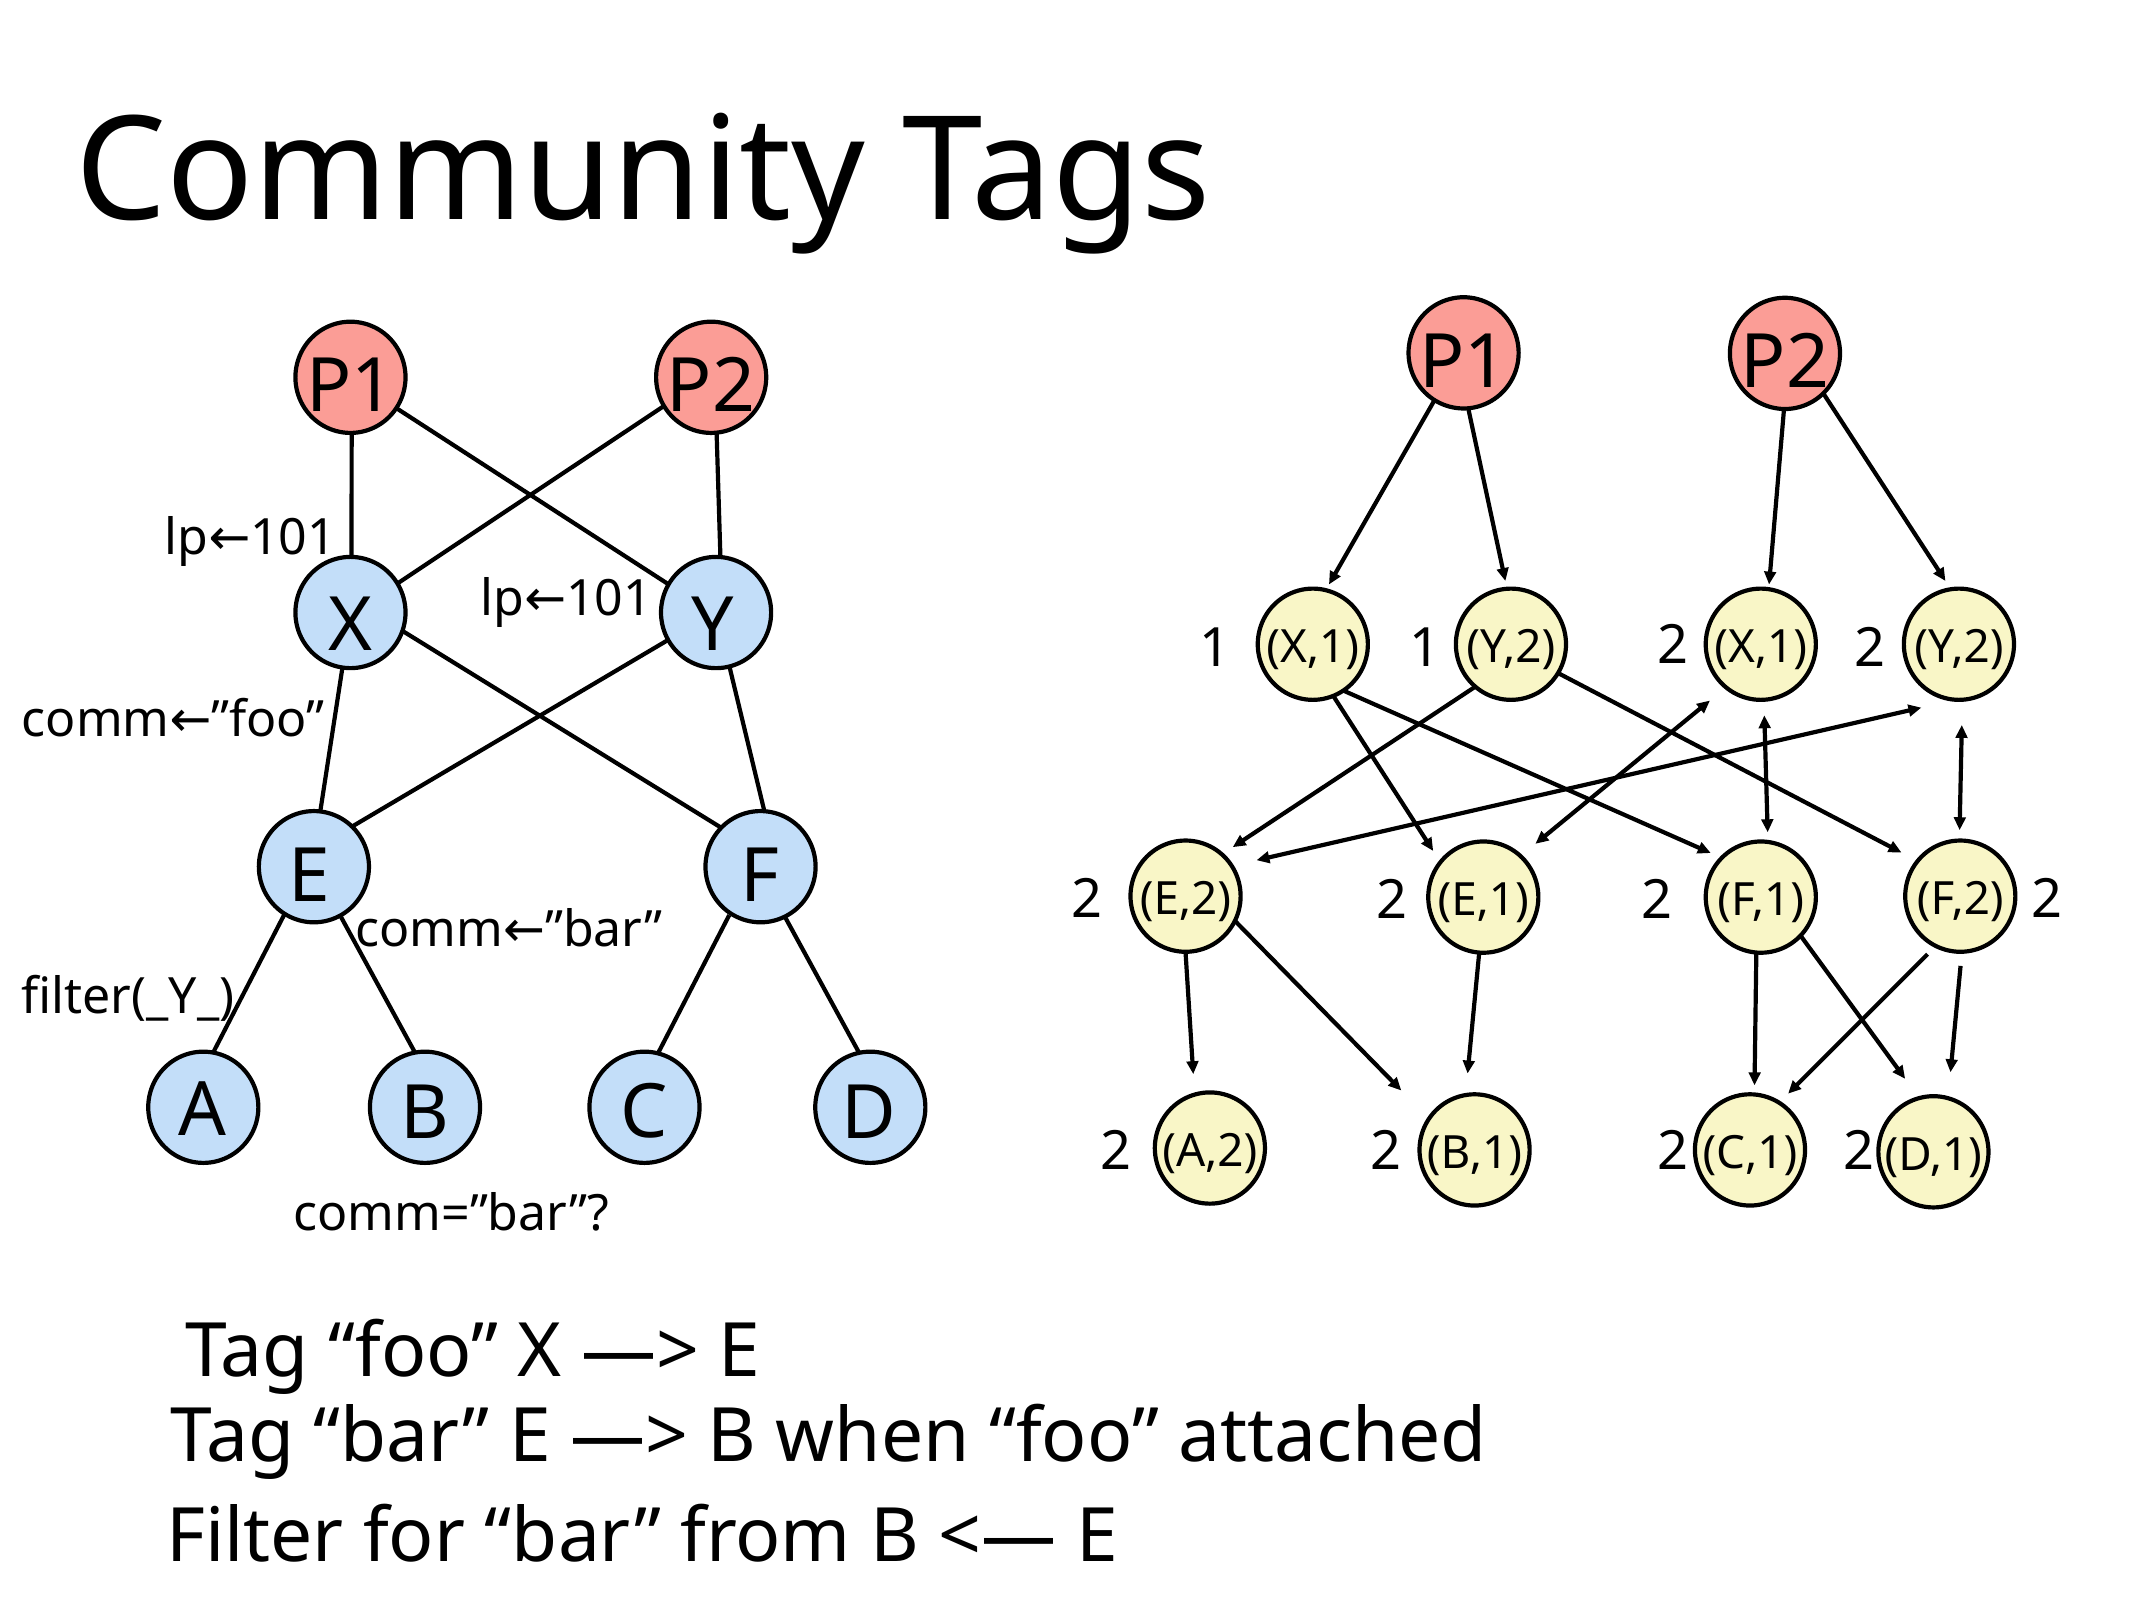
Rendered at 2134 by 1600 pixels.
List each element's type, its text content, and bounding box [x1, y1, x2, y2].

text_box 2 [2024, 855, 2071, 937]
text_box Tag “foo” X —> E [176, 1293, 770, 1378]
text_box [1254, 588, 1371, 701]
text_box [1767, 782, 1900, 853]
text_box [1748, 959, 1761, 1085]
text_box 2 [1091, 1107, 1140, 1189]
text_box [1469, 416, 1509, 581]
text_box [1872, 1095, 1994, 1208]
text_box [1702, 588, 1819, 701]
text_box [1839, 418, 1946, 581]
text_box Filter for “bar” from B <— E [157, 1478, 1128, 1585]
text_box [1127, 840, 1244, 953]
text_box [14, 321, 926, 1249]
text_box [1329, 416, 1426, 581]
text_box [1953, 725, 1968, 830]
text_box [1758, 715, 1774, 832]
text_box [1729, 297, 1841, 412]
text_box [1689, 1094, 1811, 1206]
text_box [1705, 841, 1817, 953]
text_box [1256, 777, 1615, 864]
text_box 2 [1648, 601, 1697, 683]
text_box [1904, 840, 2016, 953]
text_box Tag “bar” E —> B when “foo” attached [162, 1378, 1497, 1486]
text_box 2 [1063, 855, 1112, 937]
title Community Tags [66, 66, 2132, 258]
text_box [1766, 705, 1922, 744]
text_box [1415, 1094, 1534, 1206]
text_box [1539, 702, 1708, 838]
text_box [1185, 958, 1199, 1074]
text_box 2 [1633, 856, 1681, 938]
text_box [1862, 1020, 1905, 1079]
text_box 2 [1368, 856, 1417, 938]
text_box [1590, 799, 1701, 854]
text_box [1763, 418, 1784, 581]
text_box [1251, 937, 1402, 1091]
text_box [1462, 959, 1479, 1074]
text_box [1150, 1092, 1270, 1204]
text_box [1945, 965, 1961, 1072]
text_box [1903, 588, 2015, 701]
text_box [1425, 841, 1542, 953]
text_box 2 [1361, 1107, 1410, 1189]
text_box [1455, 588, 1567, 701]
text_box 1 [1401, 603, 1450, 686]
text_box 2 [1834, 1107, 1868, 1189]
text_box [1790, 958, 1924, 1087]
text_box 2 [1648, 1107, 1684, 1189]
text_box 2 [1846, 603, 1895, 686]
text_box 1 [1191, 603, 1240, 686]
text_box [1408, 297, 1519, 411]
